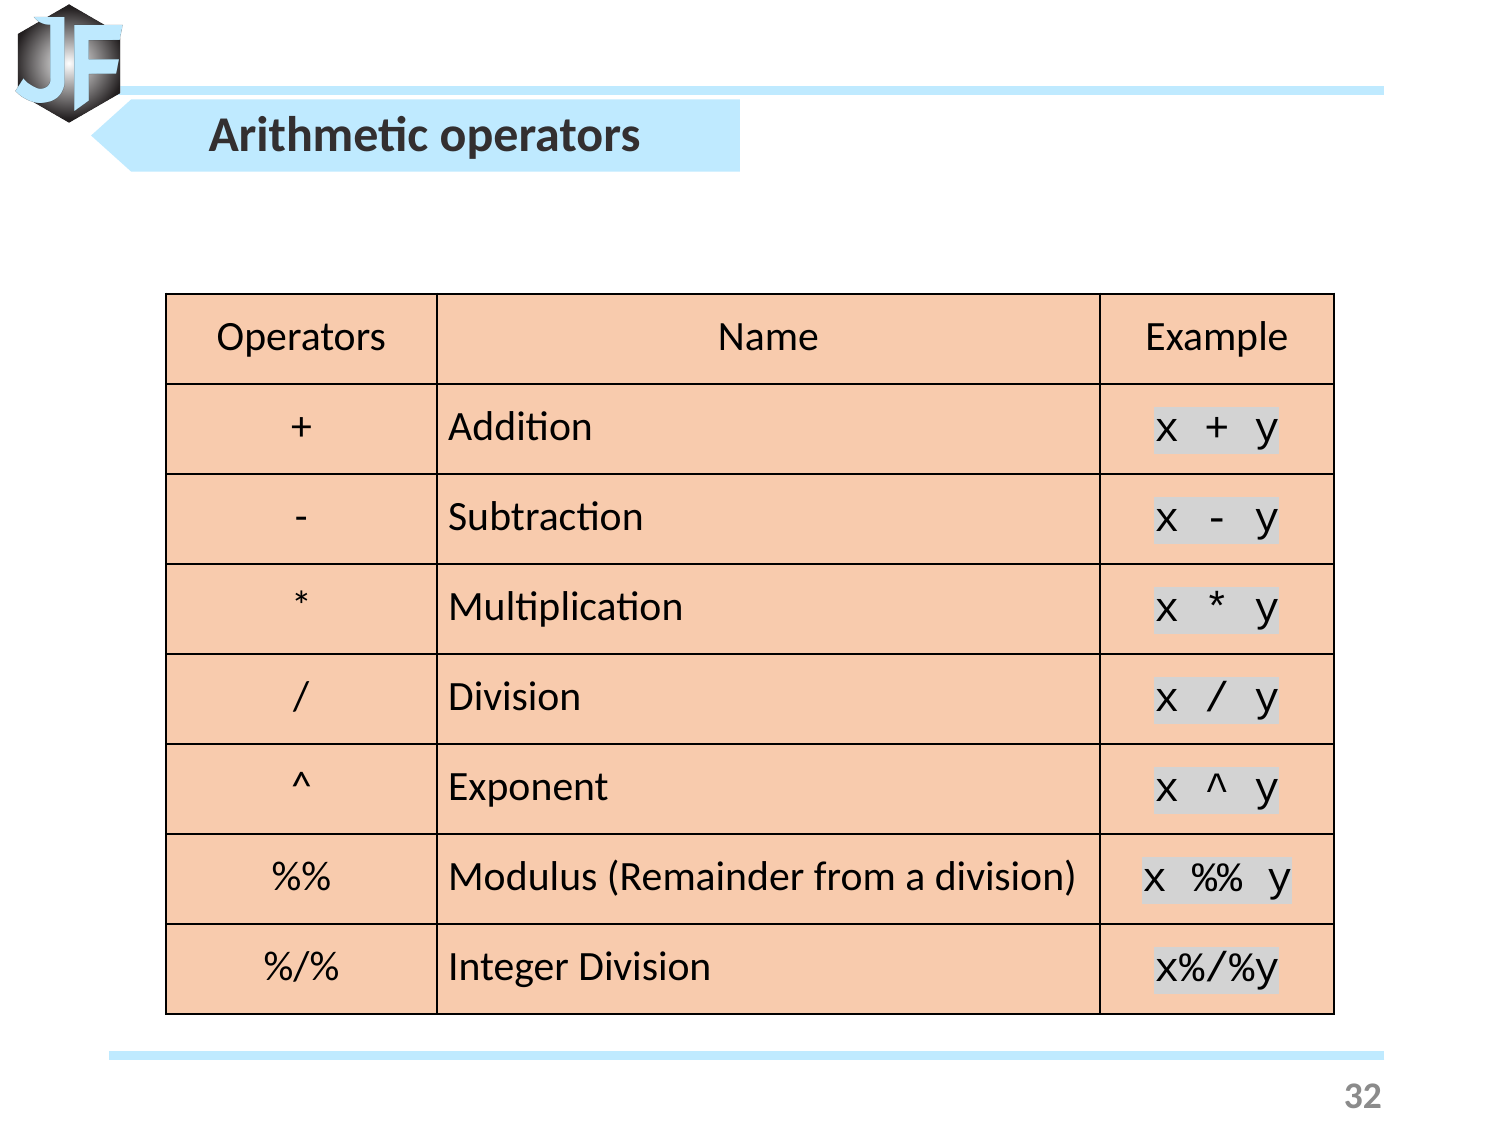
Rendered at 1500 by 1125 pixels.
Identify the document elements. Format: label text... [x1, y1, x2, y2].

table_cell Integer Division [438, 925, 1099, 1013]
table_cell x %% y [1101, 835, 1333, 923]
table_cell x%/%y [1101, 925, 1333, 1013]
table_cell x * y [1101, 565, 1333, 653]
table_cell Modulus (Remainder from a division) [438, 835, 1099, 923]
table_cell x ^ y [1101, 745, 1333, 833]
table_cell * [167, 565, 436, 653]
table_header Operators [167, 295, 436, 383]
table_cell / [167, 655, 436, 743]
table_cell x / y [1101, 655, 1333, 743]
table_cell ^ [167, 745, 436, 833]
table_header Name [438, 295, 1099, 383]
table_cell - [167, 475, 436, 563]
table_cell %/% [167, 925, 436, 1013]
table_cell x + y [1101, 385, 1333, 473]
text_box Arithmetic operators [89, 98, 741, 173]
table_cell %% [167, 835, 436, 923]
table_cell + [167, 385, 436, 473]
table_cell Addition [438, 385, 1099, 473]
table_cell Subtraction [438, 475, 1099, 563]
table_cell Division [438, 655, 1099, 743]
table_cell Exponent [438, 745, 1099, 833]
picture [15, 4, 123, 123]
slide_number 32 [1059, 1064, 1397, 1124]
table_cell x - y [1101, 475, 1333, 563]
table_cell Multiplication [438, 565, 1099, 653]
table_header Example [1101, 295, 1333, 383]
